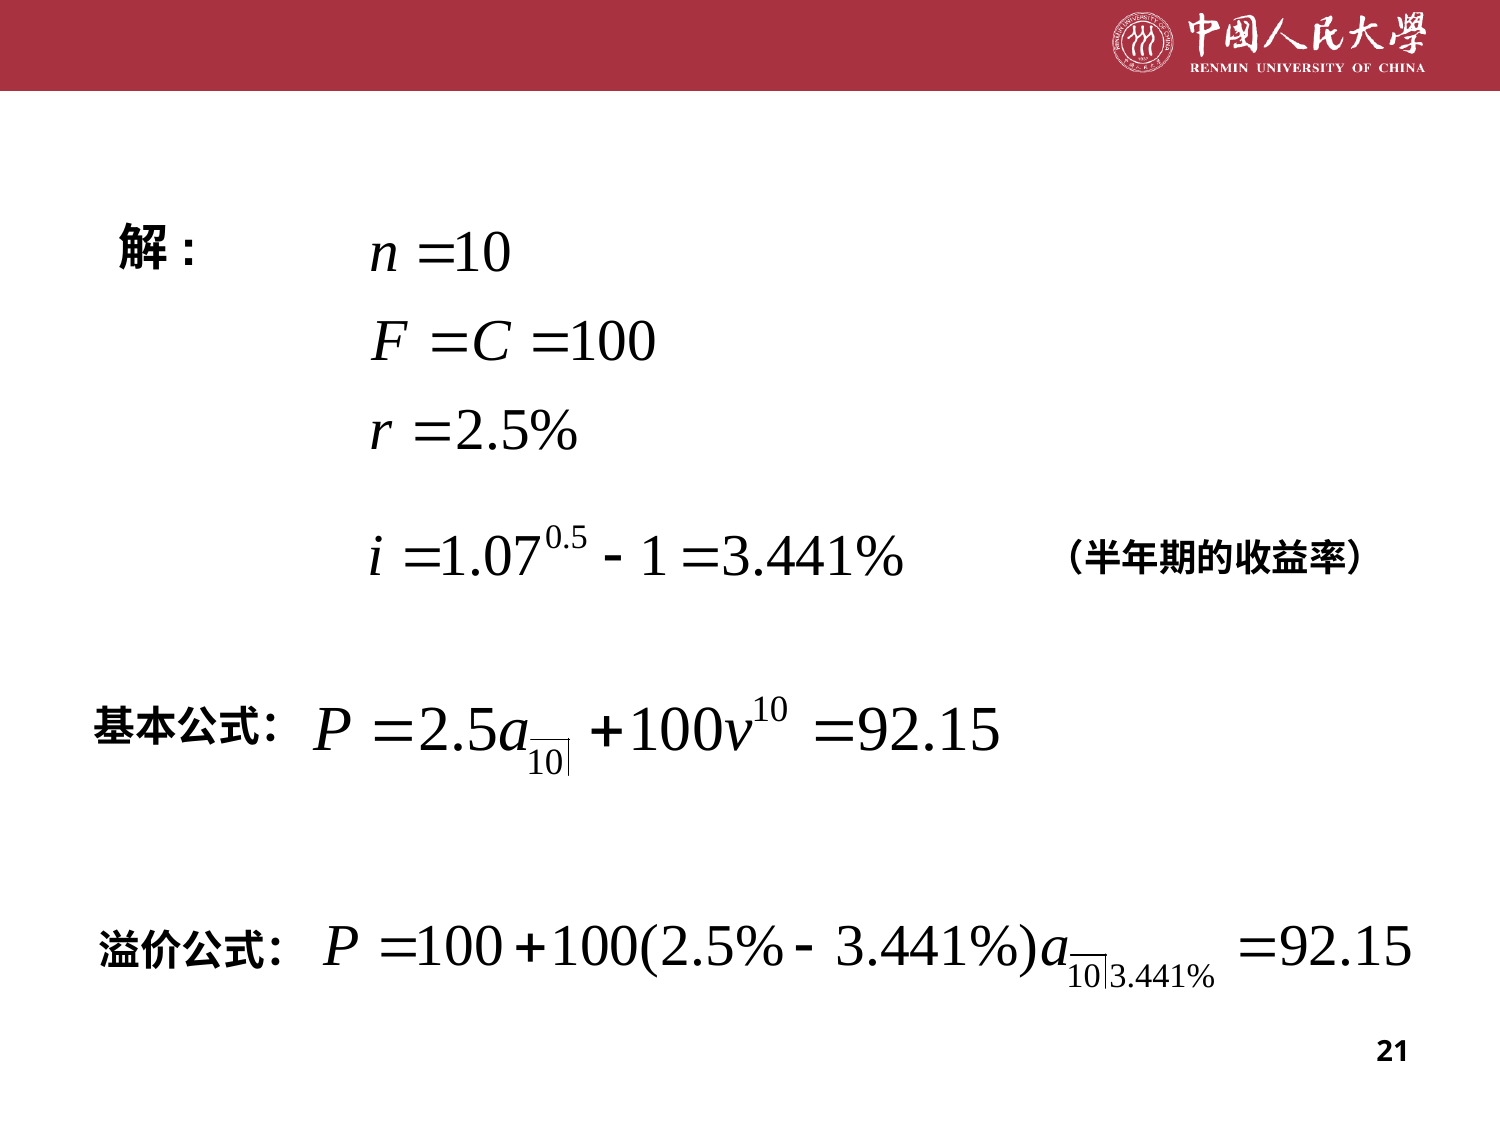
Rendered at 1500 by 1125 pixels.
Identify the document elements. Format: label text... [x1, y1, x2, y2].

text_box 解: [103, 207, 212, 283]
slide_number 21 [1074, 1024, 1425, 1103]
text_box 基本公式： [78, 692, 296, 758]
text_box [301, 680, 1011, 788]
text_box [312, 905, 1424, 1000]
picture [0, 0, 1500, 91]
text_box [360, 219, 916, 587]
text_box （半年期的收益率） [1031, 527, 1400, 587]
text_box 溢价公式： [83, 916, 307, 981]
